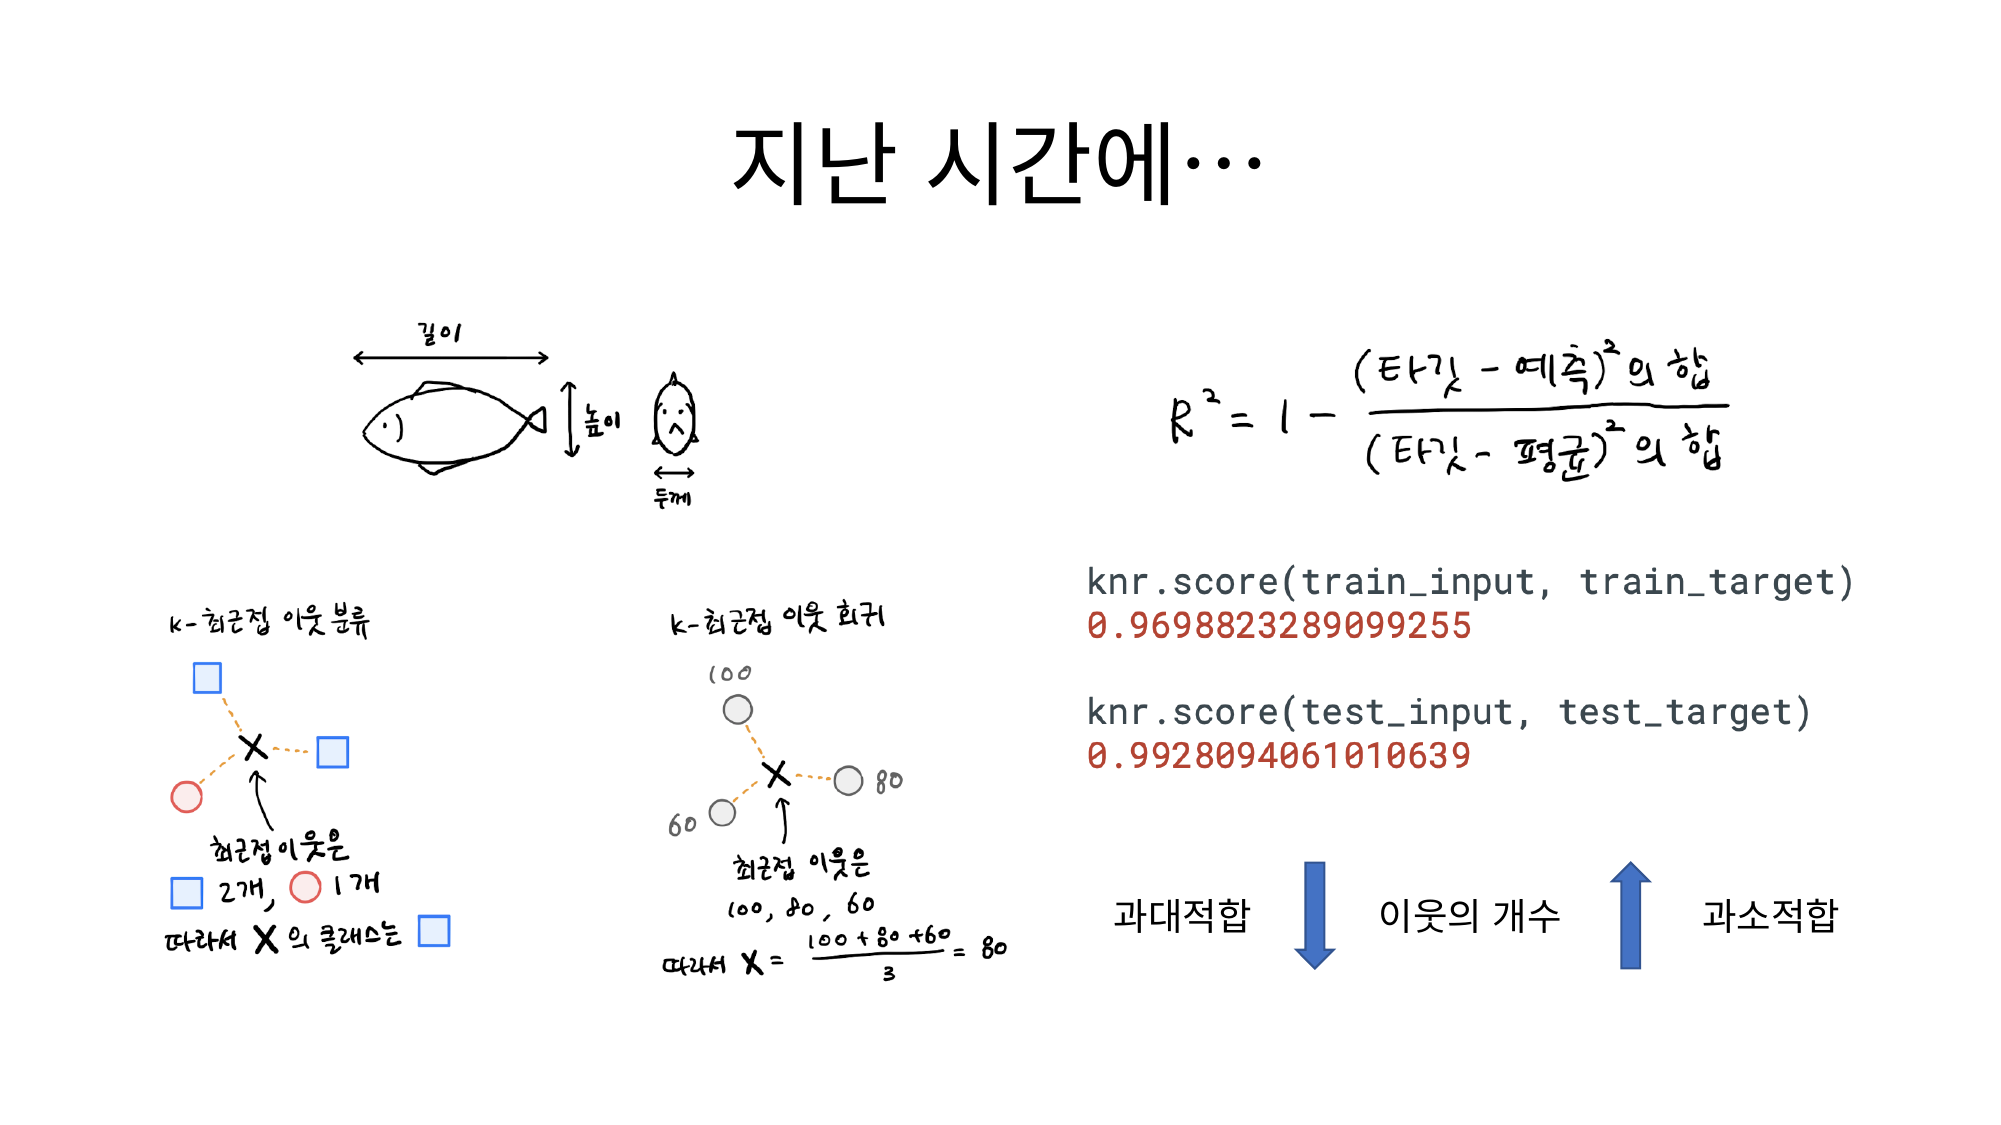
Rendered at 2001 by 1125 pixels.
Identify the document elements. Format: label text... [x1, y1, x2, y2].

picture [1070, 546, 1918, 808]
text_box 과소적합 [1687, 885, 1856, 946]
picture [1145, 319, 1757, 504]
text_box [1609, 861, 1653, 970]
title 지난 시간에… [137, 59, 1863, 278]
text_box [1293, 861, 1337, 970]
picture [102, 280, 1062, 1040]
text_box 과대적합 [1098, 885, 1267, 946]
text_box 이웃의 개수 [1363, 885, 1577, 946]
